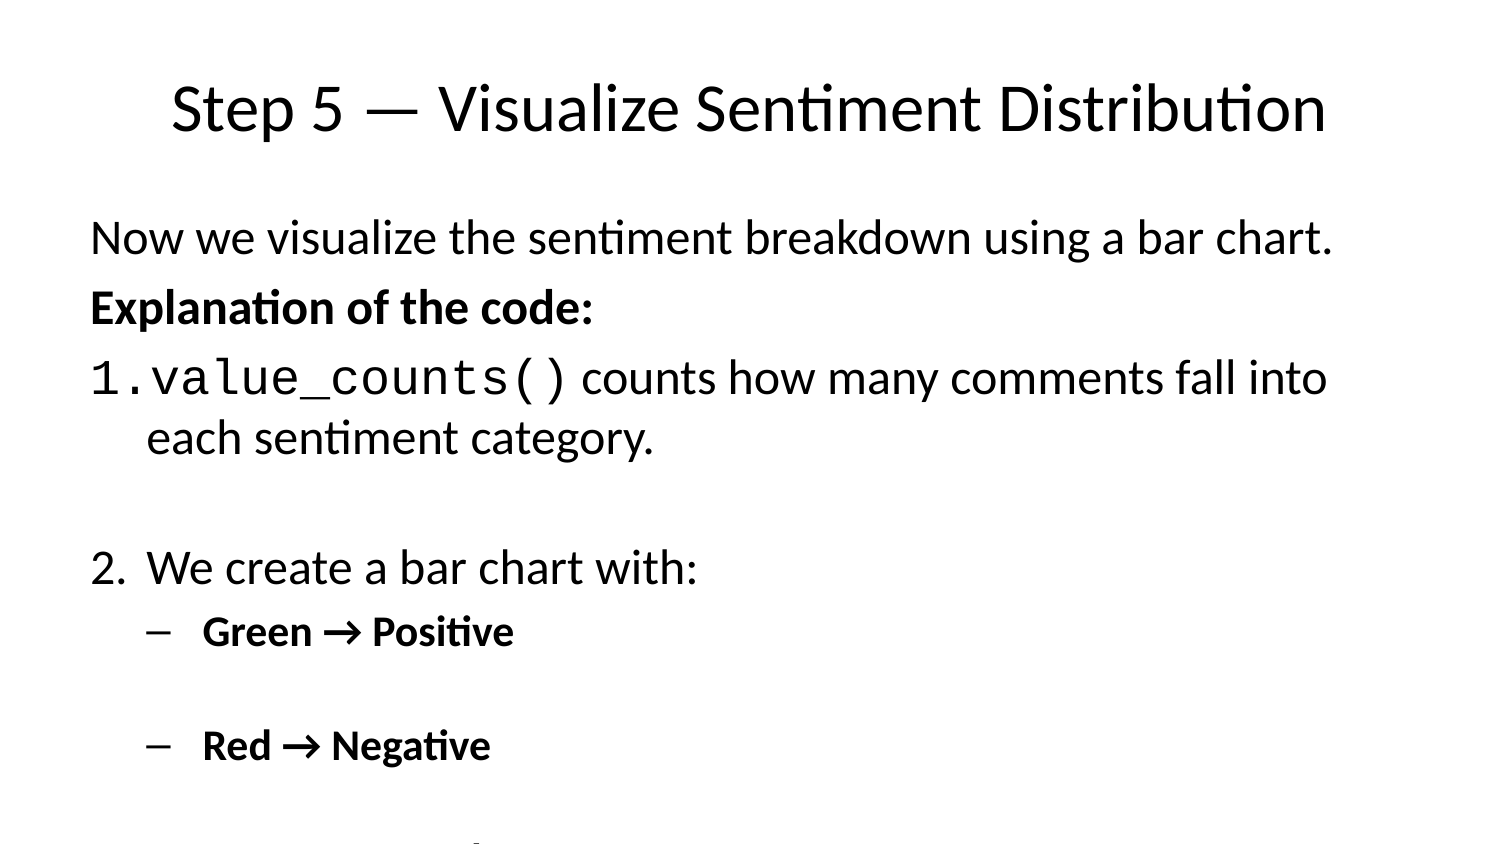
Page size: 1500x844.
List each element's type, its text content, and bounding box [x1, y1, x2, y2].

title Step 5 — Visualize Sentiment Distribution [75, 33, 1425, 175]
list Now we visualize the sentiment breakdown using a bar chart. Explanation of the code: value_counts() counts how many comments fall into each sentiment category. We create a bar chart with: Green → Positive Red → Negative Gray → Neutral Labels and titles are added to make the chart more readable. [75, 196, 1425, 754]
